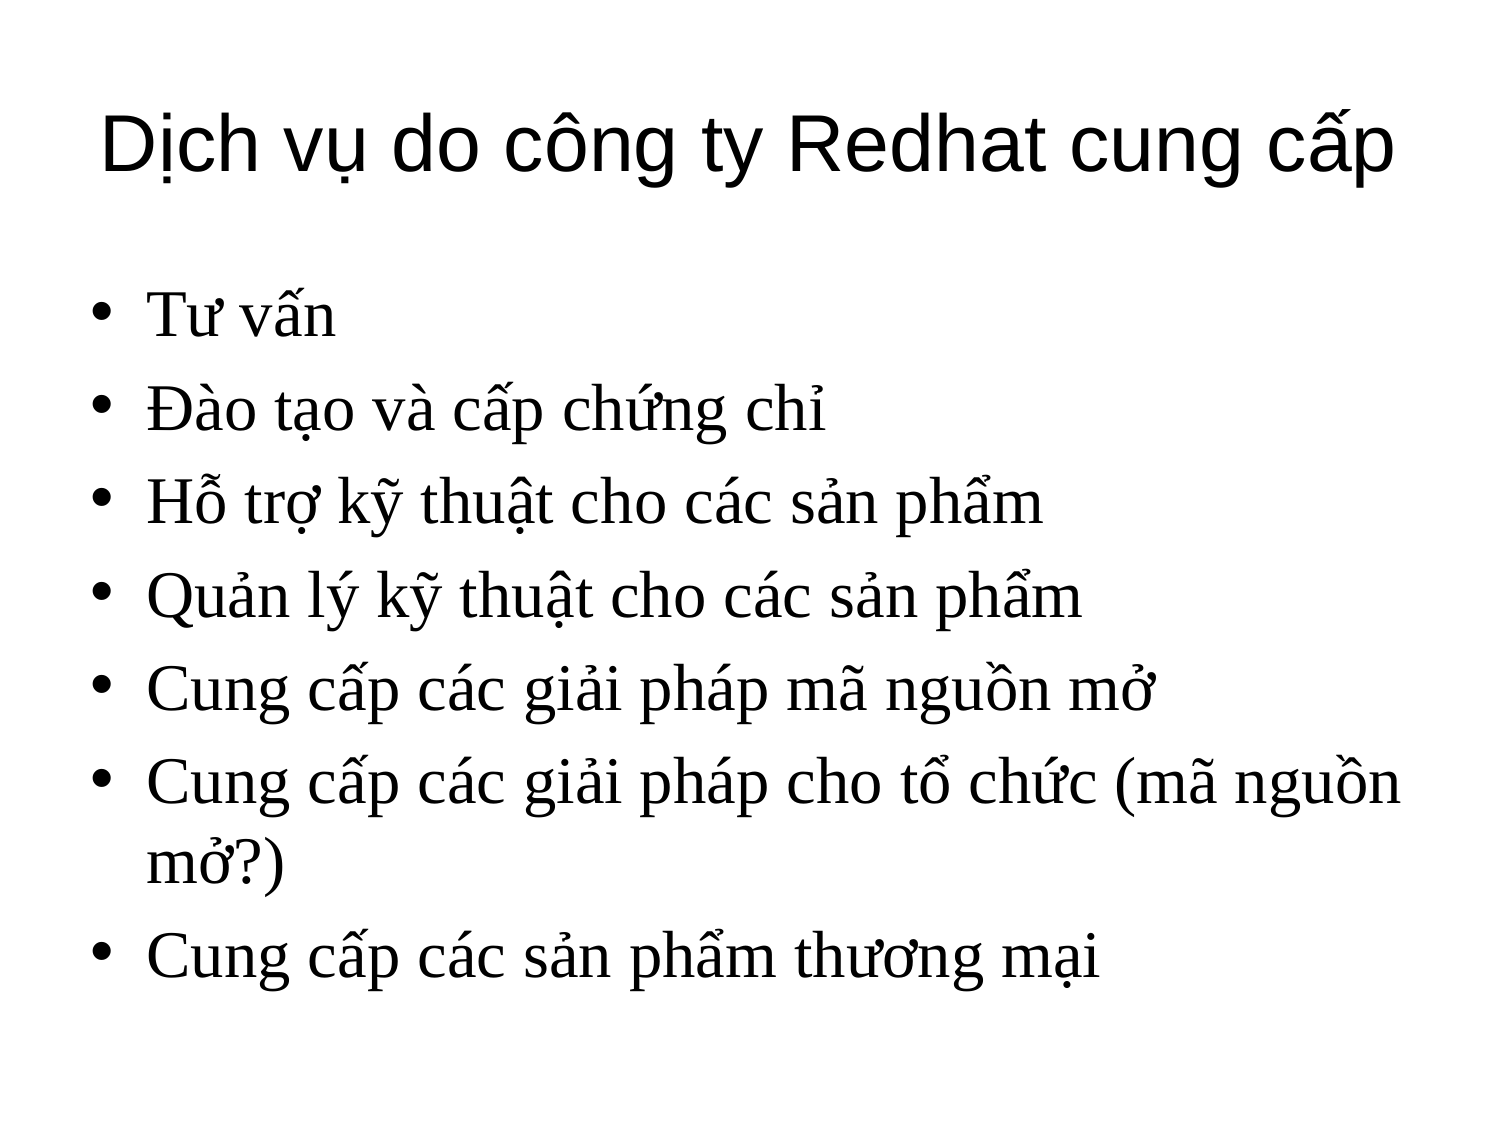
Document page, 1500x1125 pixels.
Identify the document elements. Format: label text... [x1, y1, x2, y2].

title Dịch vụ do công ty Redhat cung cấp [75, 45, 1425, 233]
list Tư vấn Đào tạo và cấp chứng chỉ Hỗ trợ kỹ thuật cho các sản phẩm Quản lý kỹ thuật cho các sản phẩm Cung cấp các giải pháp mã nguồn mở Cung cấp các giải pháp cho tổ chức (mã nguồn mở?) Cung cấp các sản phẩm thương mại [75, 262, 1425, 1005]
